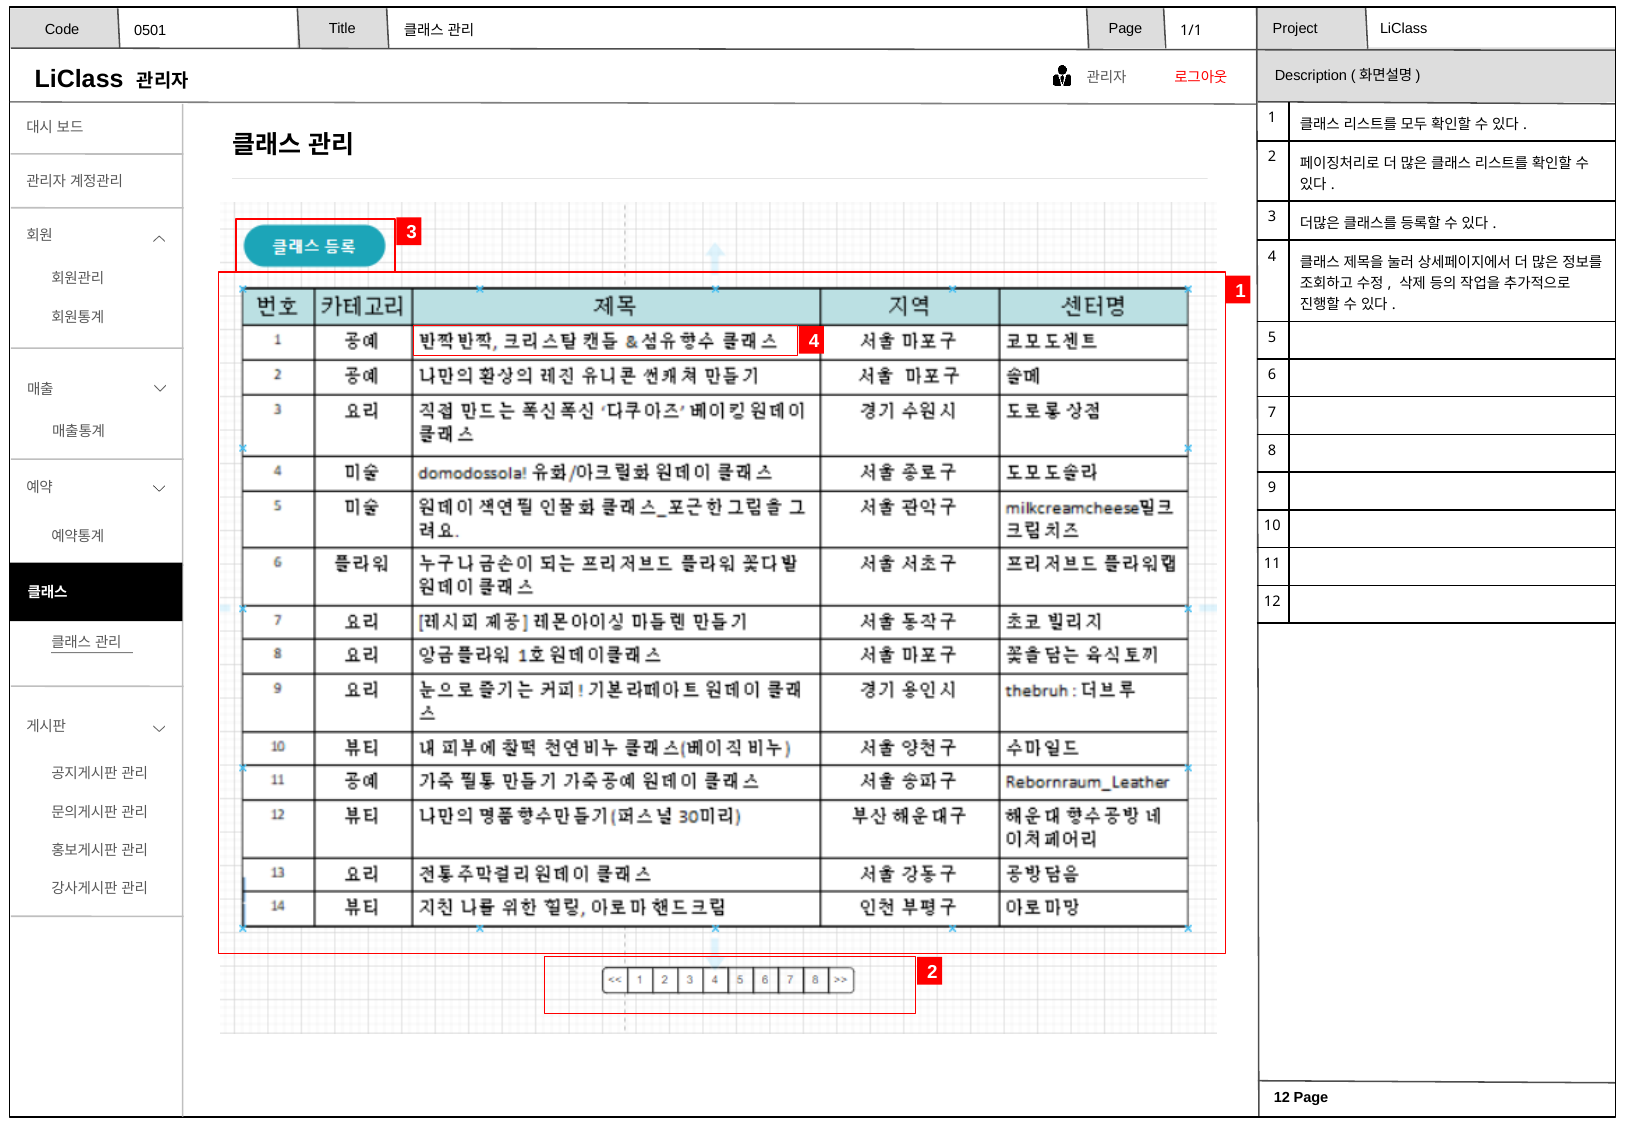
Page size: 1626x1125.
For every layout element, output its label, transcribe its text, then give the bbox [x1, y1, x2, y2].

table_cell [1290, 548, 1616, 585]
text_box 클래스 관리 [217, 121, 984, 167]
table_cell 2 [1257, 142, 1288, 200]
table_cell [1290, 322, 1616, 358]
table_cell [1290, 586, 1616, 622]
table_cell 9 [1257, 473, 1288, 509]
picture [155, 383, 166, 394]
picture [154, 234, 165, 244]
picture [220, 202, 1218, 1034]
text_box 클래스 관리 [388, 12, 1082, 47]
text_box 1/1 [1165, 12, 1256, 47]
table_cell [1290, 435, 1616, 471]
table_cell 11 [1257, 548, 1288, 585]
table_cell [1290, 397, 1616, 434]
table_cell 3 [1257, 202, 1288, 239]
table_cell 8 [1257, 435, 1288, 471]
table_header 클래스 리스트를 모두 확인할 수 있다. [1290, 102, 1616, 140]
table_cell 10 [1257, 511, 1288, 547]
table_cell [1290, 360, 1616, 396]
picture [154, 724, 165, 734]
table_cell 클래스 제목을 눌러 상세페이지에서 더 많은 정보를 조회하고 수정, 삭제 등의 작업을 추가적으로 진행할 수 있다. [1290, 241, 1616, 321]
picture [1053, 65, 1071, 86]
table_cell 6 [1257, 360, 1288, 396]
table_cell 5 [1257, 322, 1288, 358]
table_cell 12 [1257, 586, 1288, 622]
table_cell 7 [1257, 397, 1288, 434]
table_cell 4 [1257, 241, 1288, 321]
picture [153, 483, 165, 494]
table_header 1 [1257, 102, 1288, 140]
text_box 1 [1226, 275, 1251, 304]
text_box [1222, 272, 1226, 954]
table_cell 페이징처리로 더 많은 클래스 리스트를 확인할 수 있다. [1290, 142, 1616, 200]
table_cell [1290, 473, 1616, 509]
table_cell 더많은 클래스를 등록할 수 있다. [1290, 202, 1616, 239]
table_cell [1290, 511, 1616, 547]
text_box 0501 [119, 12, 293, 47]
text_box 클래스 [9, 562, 183, 622]
